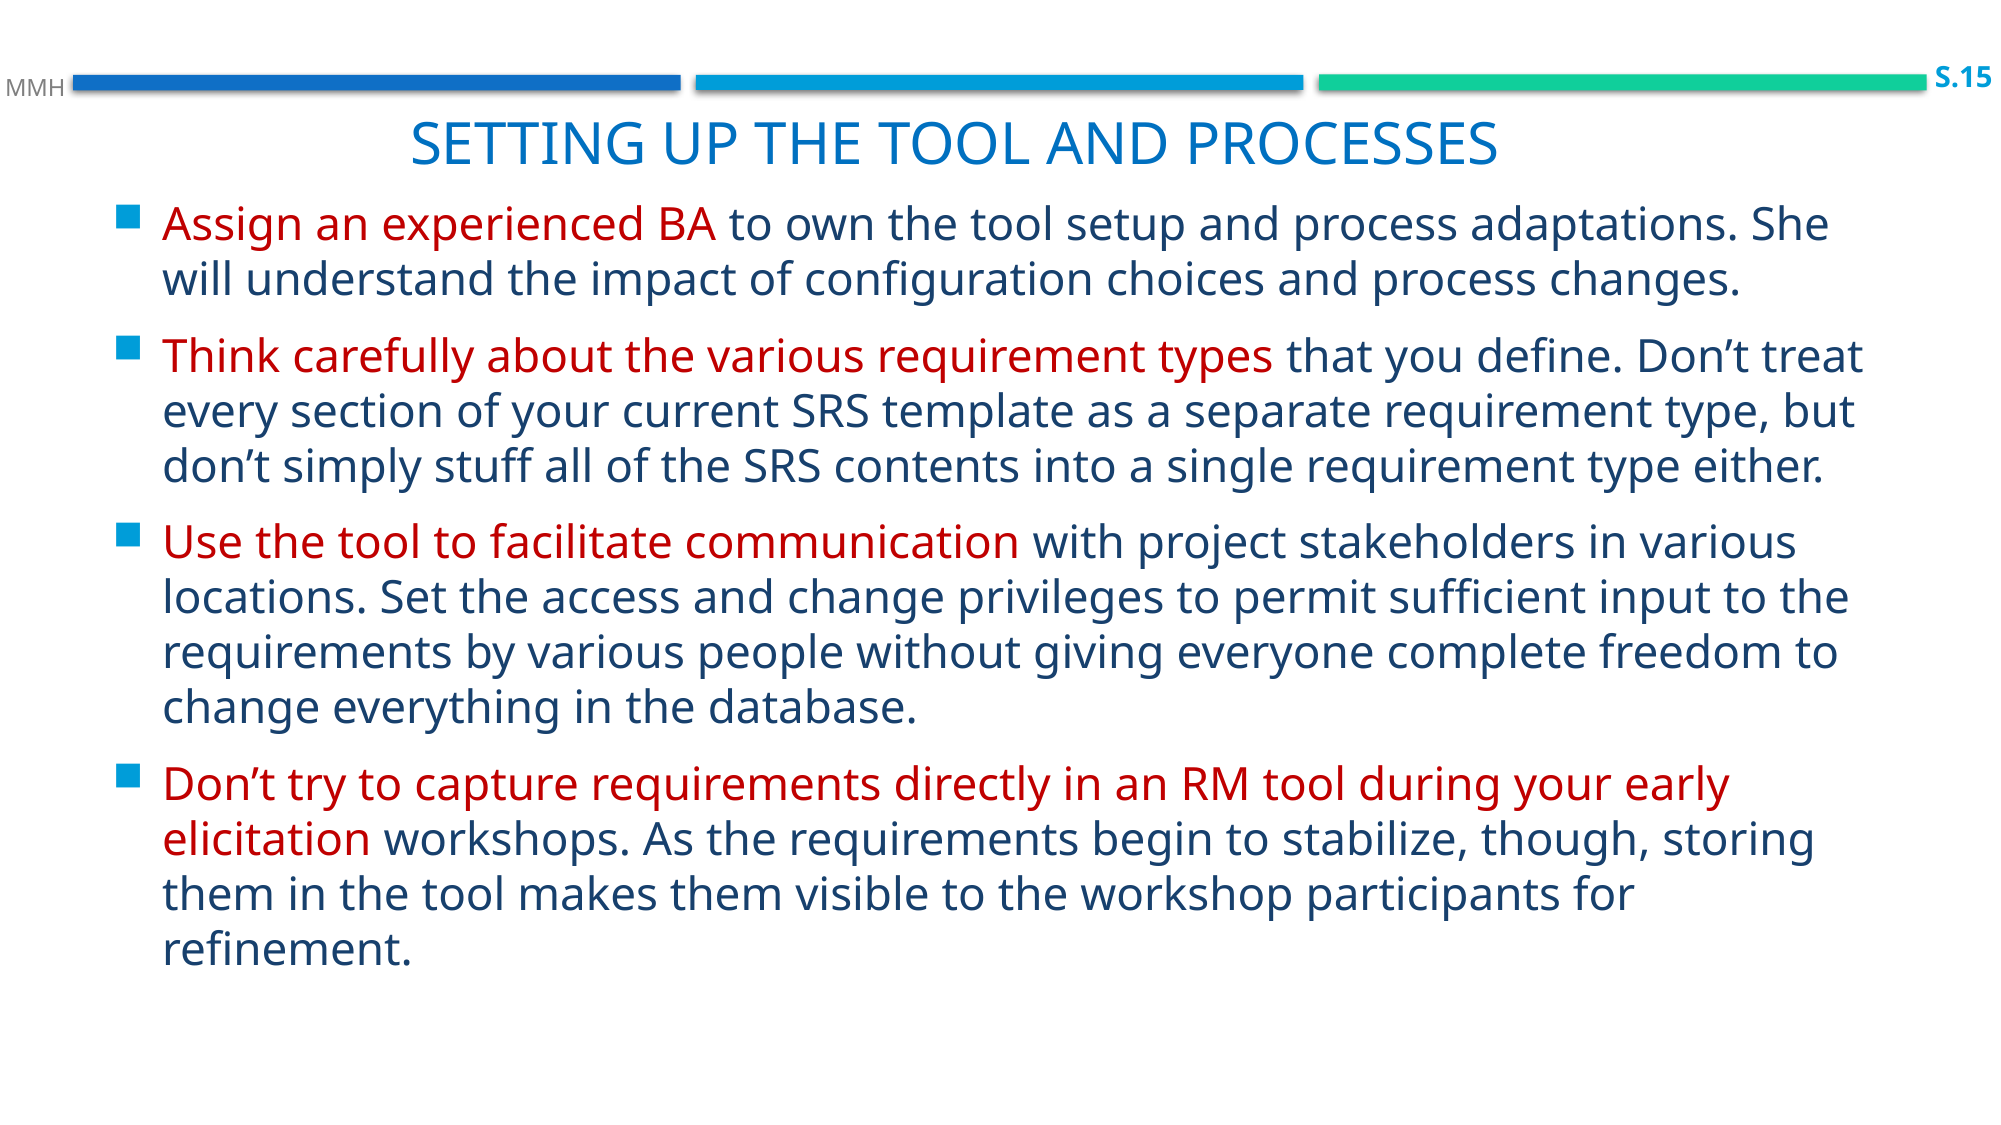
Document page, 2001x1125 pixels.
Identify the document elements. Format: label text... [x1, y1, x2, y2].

title Setting up the tool and processes [50, 86, 1861, 184]
text_box S.15 [1920, 62, 2000, 95]
text_box MMH [0, 64, 83, 110]
list Assign an experienced BA to own the tool setup and process adaptations. She will understand the impact of configuration choices and process changes. Think carefully about the various requirement types that you define. Don’t treat every section of your current SRS template as a separate requirement type, but don’t simply stuff all of the SRS contents into a single requirement type either. Use the tool to facilitate communication with project stakeholders in various locations. Set the access and change privileges to permit sufficient input to the requirements by various people without giving everyone complete freedom to change everything in the database. Don’t try to capture requirements directly in an RM tool during your early elicitation workshops. As the requirements begin to stabilize, though, storing them in the tool makes them visible to the workshop participants for refinement. [96, 230, 1907, 939]
